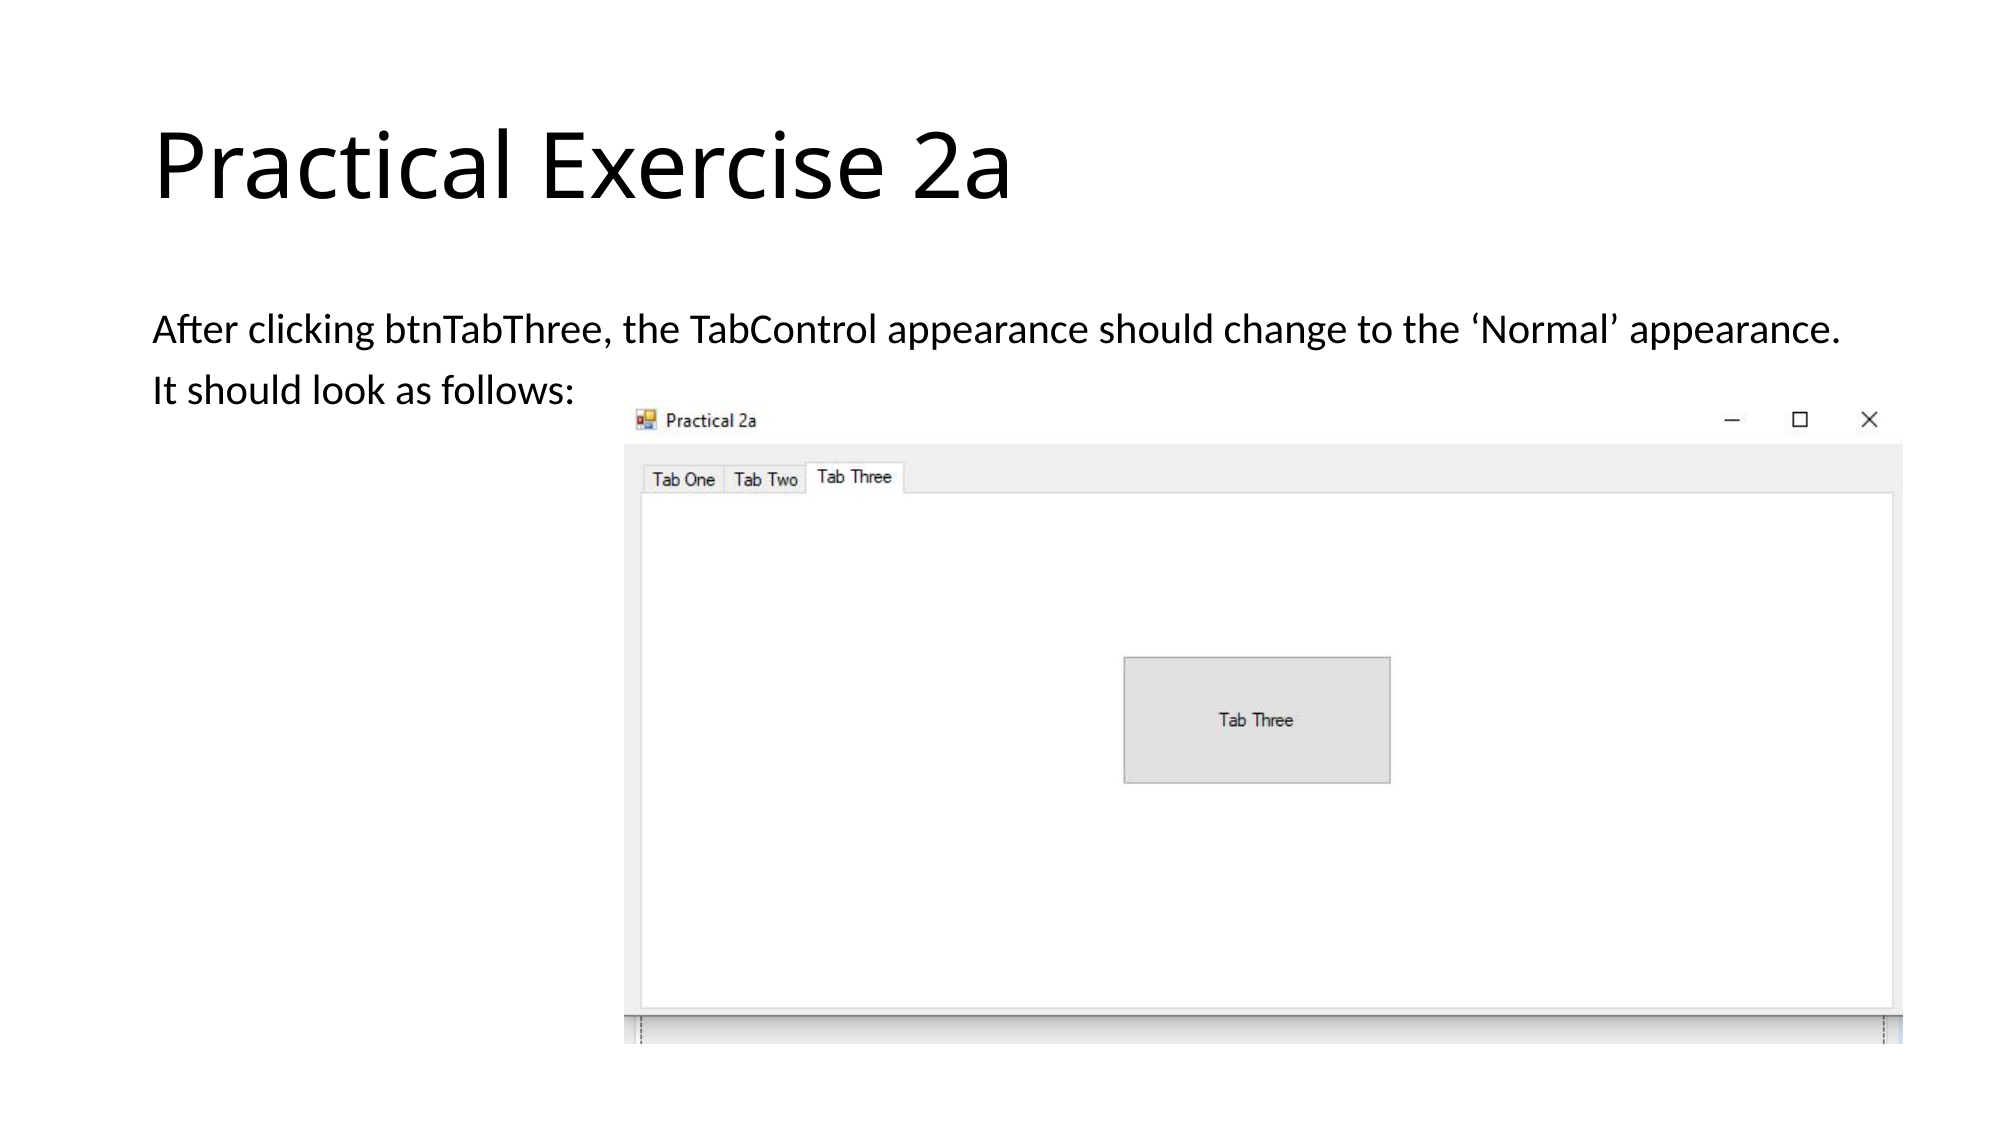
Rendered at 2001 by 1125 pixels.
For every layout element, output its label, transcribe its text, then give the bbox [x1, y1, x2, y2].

title Practical Exercise 2a [137, 59, 1863, 278]
picture [624, 400, 1903, 1044]
list After clicking btnTabThree, the TabControl appearance should change to the ‘Normal’ appearance. It should look as follows: [137, 299, 1863, 454]
